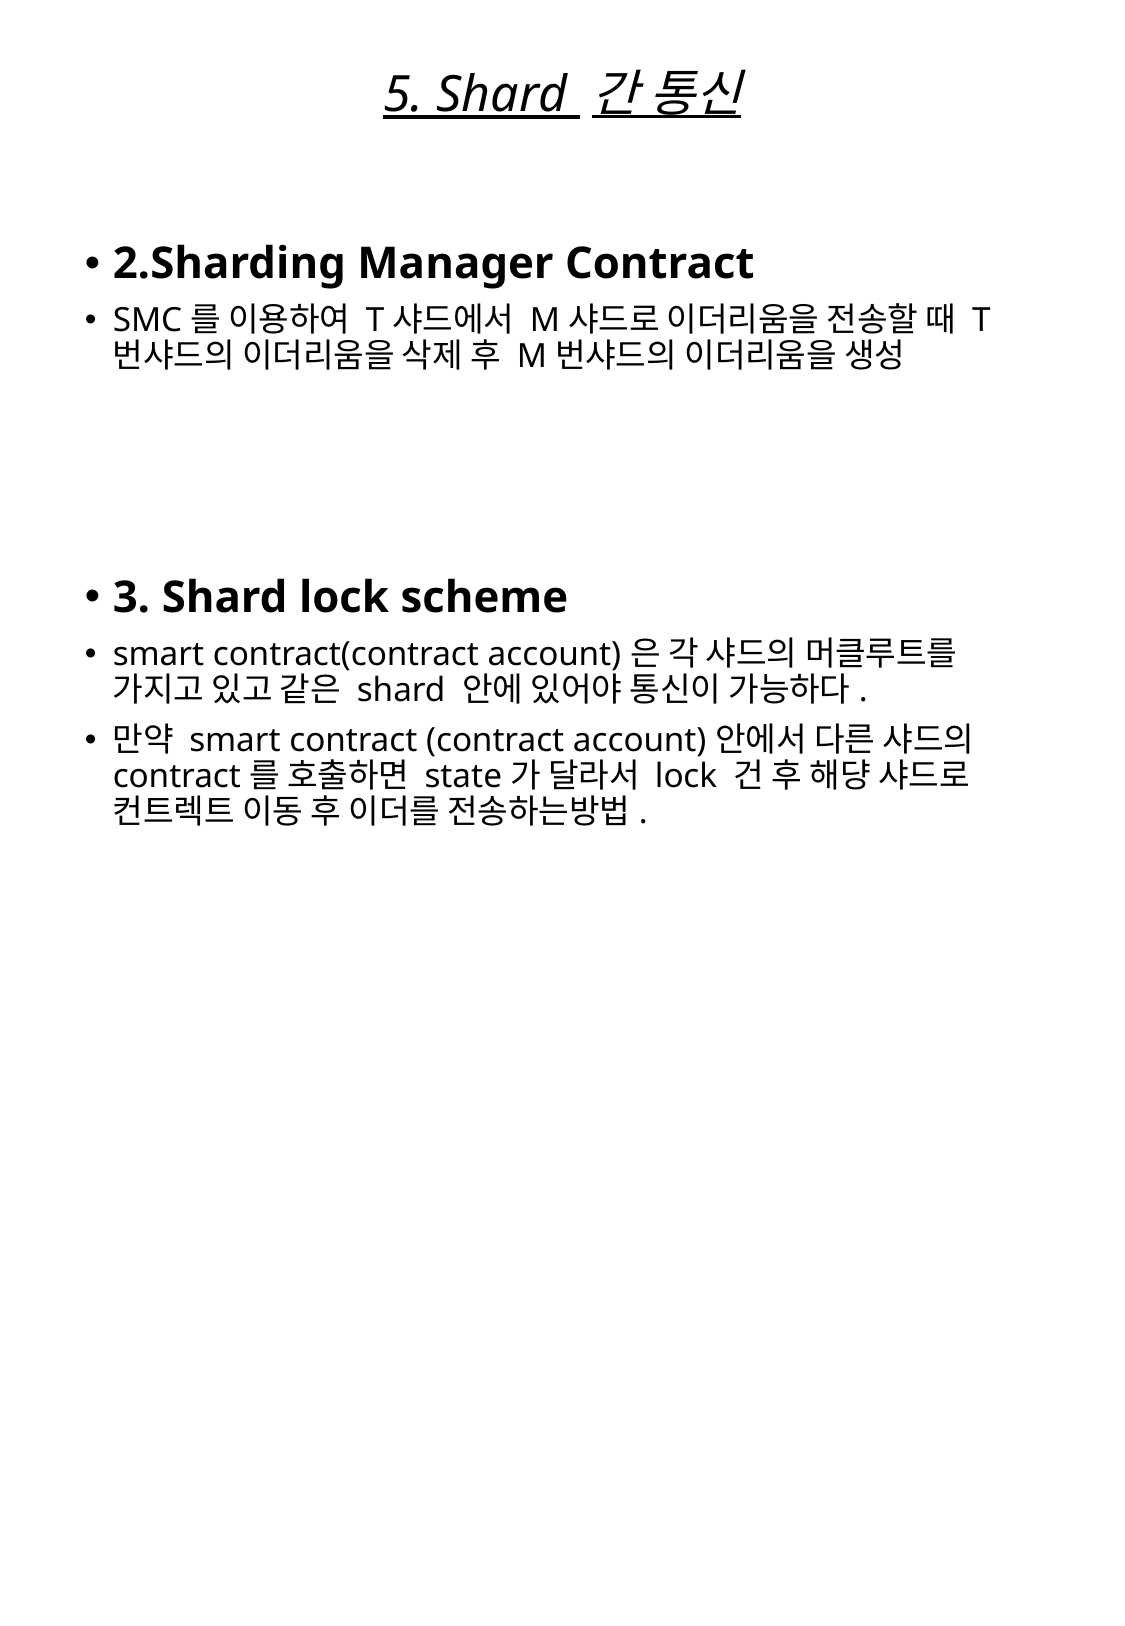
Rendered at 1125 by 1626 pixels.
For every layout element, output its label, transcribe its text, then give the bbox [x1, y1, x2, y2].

list 2.Sharding Manager Contract SMC를 이용하여 T샤드에서 M샤드로 이더리움을 전송할 때 T번샤드의 이더리움을 삭제 후 M번샤드의 이더리움을 생성 3. Shard lock scheme smart contract(contract account)은 각 샤드의 머클루트를 가지고 있고 같은 shard 안에 있어야 통신이 가능하다. 만약 smart contract (contract account)안에서 다른 샤드의 contract를 호출하면 state가 달라서 lock 건 후 해댱 샤드로 컨트렉트 이동 후 이더를 전송하는방법. [76, 233, 1049, 1465]
text_box 5. Shard 간 통신 [0, 53, 1125, 129]
